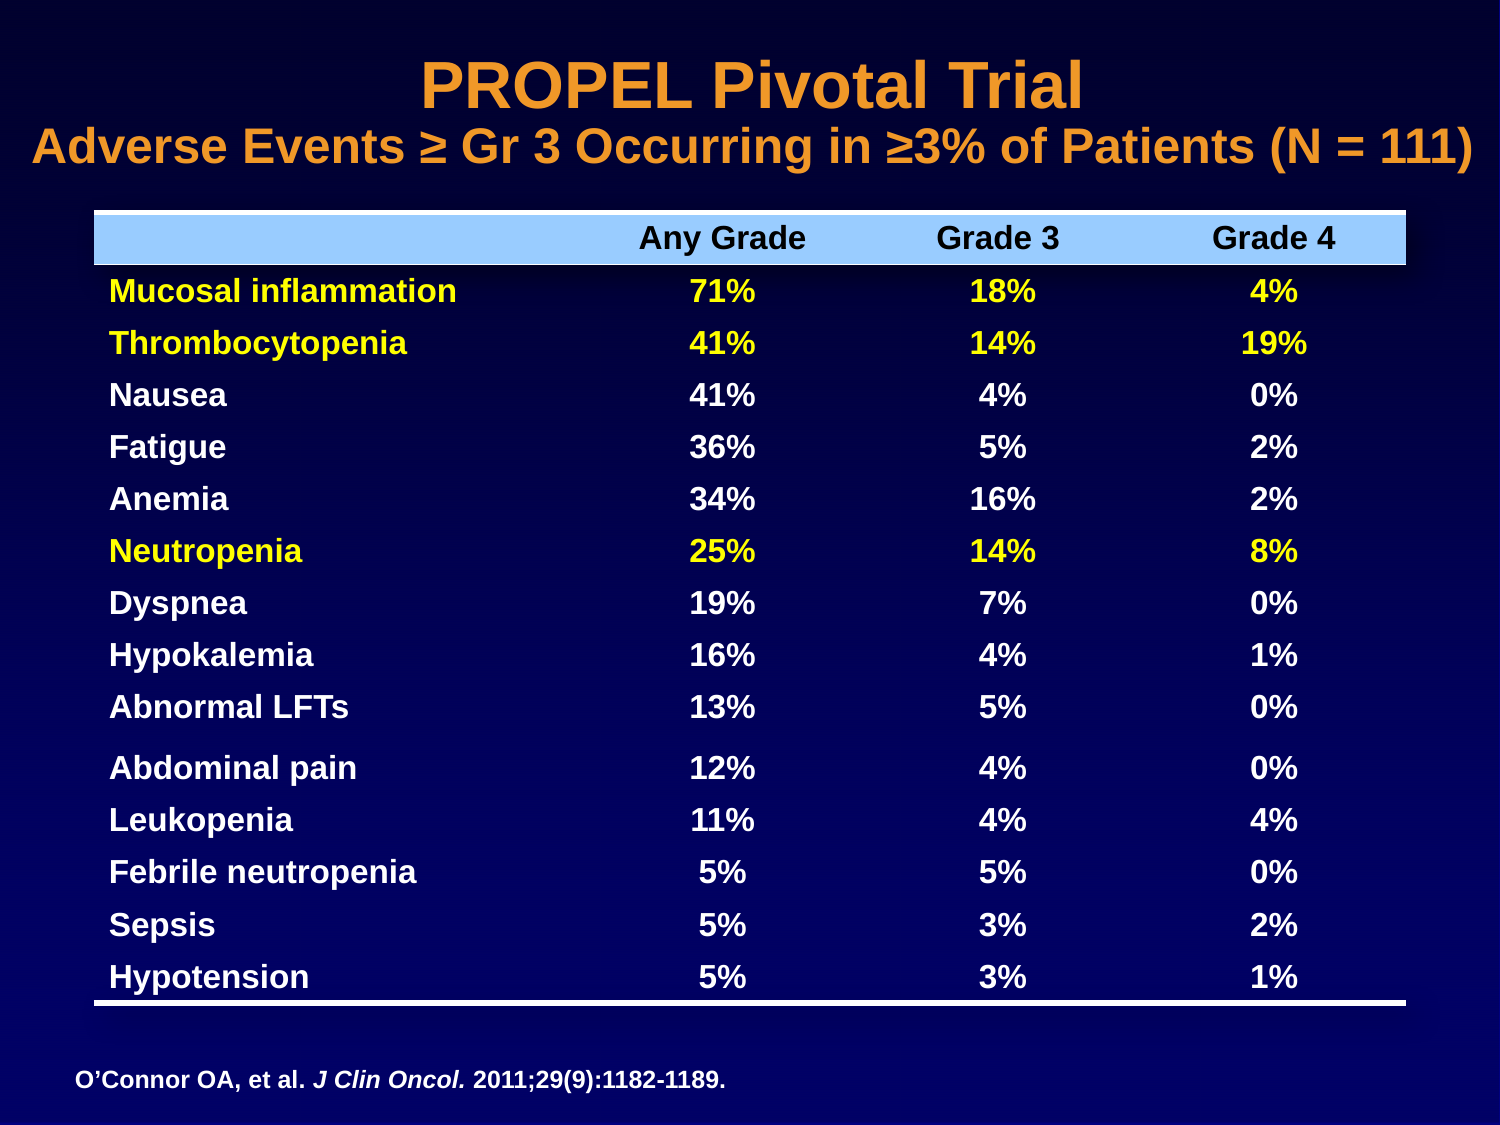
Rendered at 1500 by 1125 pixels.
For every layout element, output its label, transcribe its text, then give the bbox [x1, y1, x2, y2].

table_cell Anemia [94, 473, 582, 525]
table_cell 25% [582, 525, 864, 577]
table_cell 5% [582, 951, 864, 1000]
table_cell Febrile neutropenia [94, 846, 582, 899]
table_cell 41% [582, 369, 864, 421]
table_cell 3% [864, 951, 1142, 1000]
table_cell 1% [1142, 951, 1406, 1000]
table_cell 4% [864, 369, 1142, 421]
table_cell 2% [1142, 473, 1406, 525]
table_cell 14% [864, 525, 1142, 577]
table_cell Thrombocytopenia [94, 317, 582, 369]
table_cell 0% [1142, 742, 1406, 794]
table_cell 0% [1142, 846, 1406, 899]
table_cell 4% [1142, 265, 1406, 317]
table_cell 4% [864, 794, 1142, 846]
table_cell 36% [582, 421, 864, 473]
table_cell Dyspnea [94, 577, 582, 629]
table_cell 3% [864, 899, 1142, 951]
table_cell 7% [864, 577, 1142, 629]
table_cell 2% [1142, 899, 1406, 951]
table_cell Fatigue [94, 421, 582, 473]
table_cell 4% [864, 629, 1142, 681]
table_cell 5% [582, 899, 864, 951]
table_cell 1% [1142, 629, 1406, 681]
table_cell 71% [582, 265, 864, 317]
table_cell Neutropenia [94, 525, 582, 577]
table_cell 5% [864, 681, 1142, 742]
table_cell 34% [582, 473, 864, 525]
table_cell Hypokalemia [94, 629, 582, 681]
table_cell 16% [864, 473, 1142, 525]
table_header Any Grade [582, 215, 864, 264]
table_cell 5% [582, 846, 864, 899]
table_cell Leukopenia [94, 794, 582, 846]
text_box O’Connor OA, et al. J Clin Oncol. 2011;29(9):1182-1189. [60, 1058, 1496, 1102]
table_cell Abnormal LFTs [94, 681, 582, 742]
table_cell 0% [1142, 369, 1406, 421]
table_header Grade 4 [1142, 215, 1406, 264]
table_cell 0% [1142, 577, 1406, 629]
table_cell 19% [582, 577, 864, 629]
table_header Grade 3 [864, 215, 1142, 264]
table_cell Nausea [94, 369, 582, 421]
table_cell 5% [864, 421, 1142, 473]
table_cell 8% [1142, 525, 1406, 577]
table_cell 4% [864, 742, 1142, 794]
table_cell 16% [582, 629, 864, 681]
table_cell 19% [1142, 317, 1406, 369]
table_cell 41% [582, 317, 864, 369]
table_cell Hypotension [94, 951, 582, 1000]
table_cell 4% [1142, 794, 1406, 846]
table_cell 18% [864, 265, 1142, 317]
table_cell 14% [864, 317, 1142, 369]
table_cell 11% [582, 794, 864, 846]
table_cell 12% [582, 742, 864, 794]
table_cell Sepsis [94, 899, 582, 951]
table_cell 0% [1142, 681, 1406, 742]
table_cell 5% [864, 846, 1142, 899]
table_cell 2% [1142, 421, 1406, 473]
table_cell 13% [582, 681, 864, 742]
table_header [94, 215, 582, 264]
title PROPEL Pivotal Trial Adverse Events ≥ Gr 3 Occurring in ≥3% of Patients (N = 111) [0, 53, 1500, 175]
table_cell Abdominal pain [94, 742, 582, 794]
table_cell Mucosal inflammation [94, 265, 582, 317]
